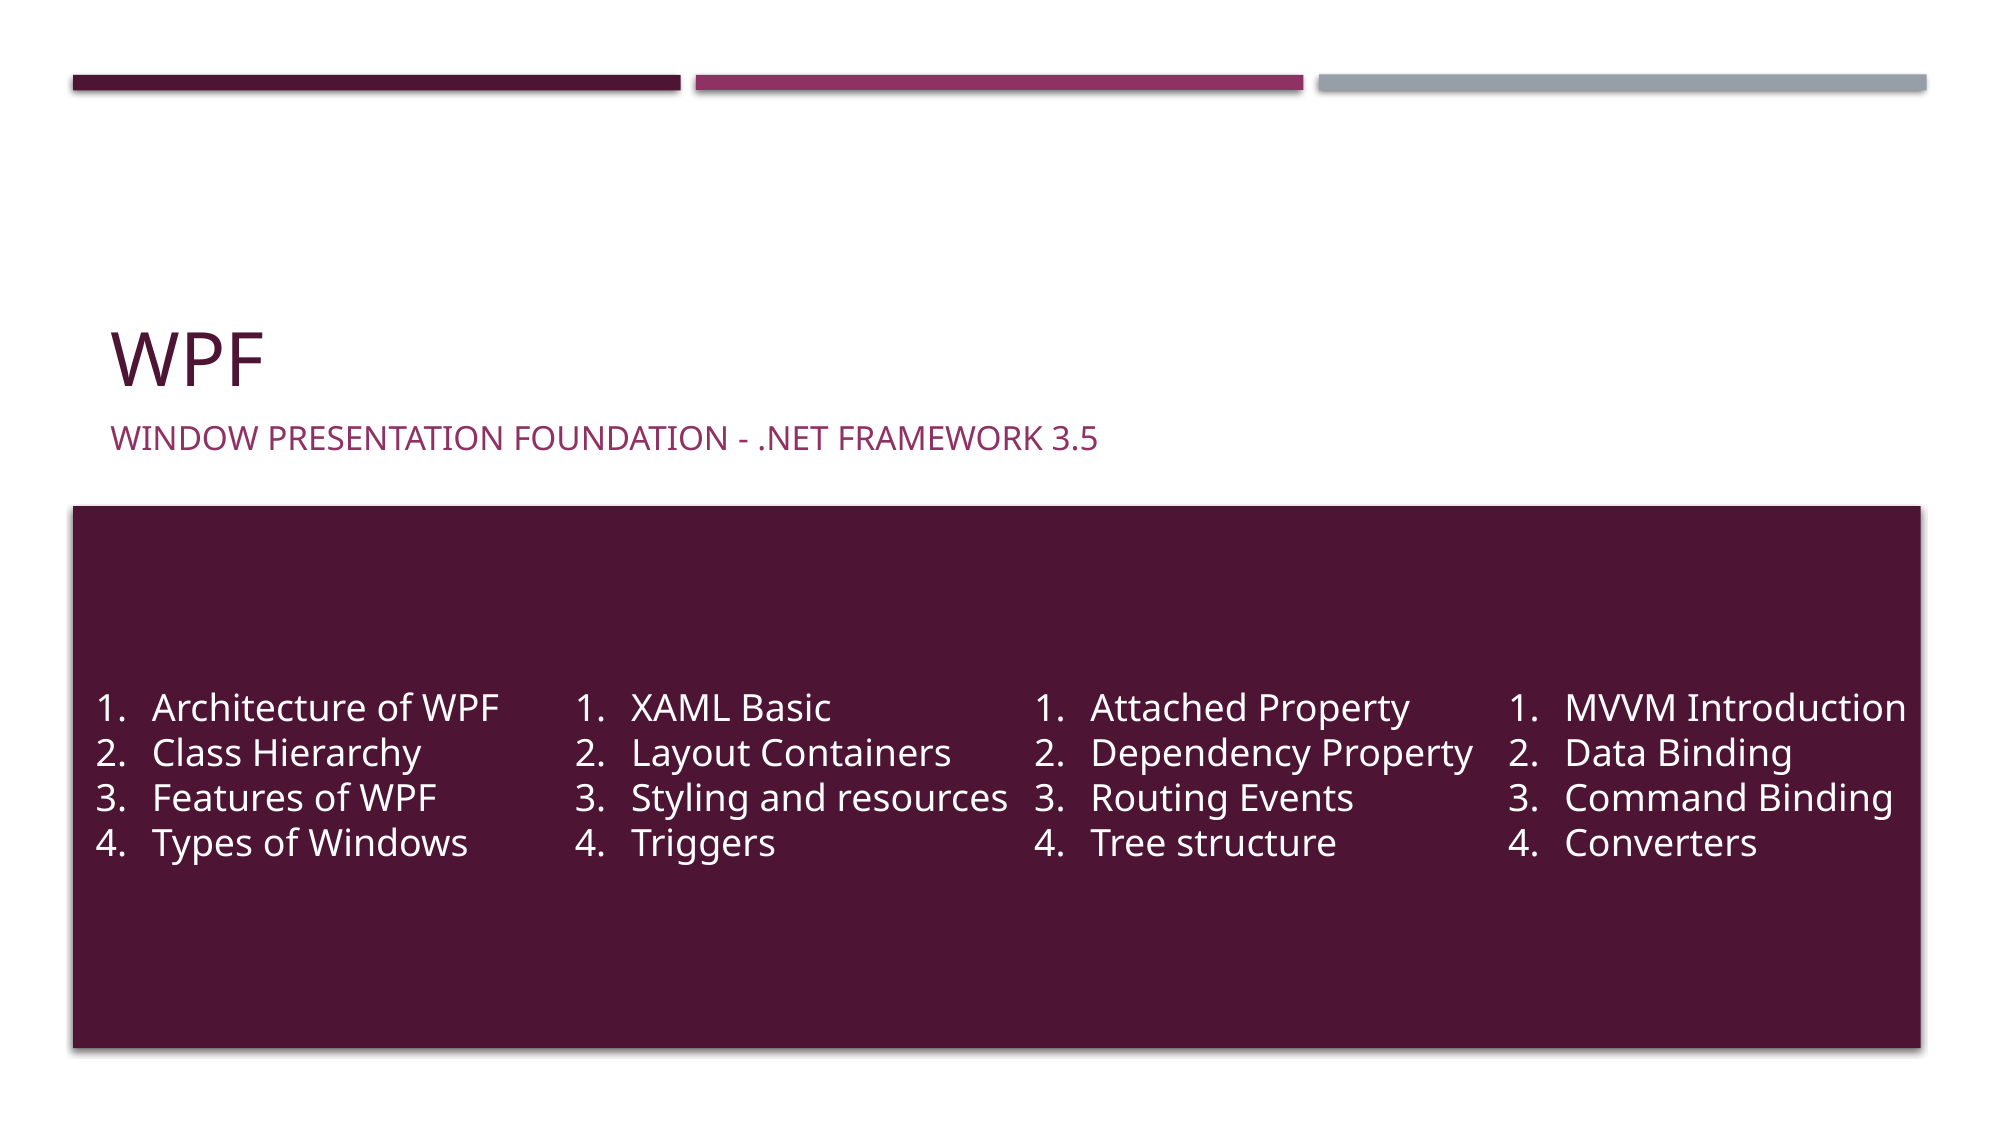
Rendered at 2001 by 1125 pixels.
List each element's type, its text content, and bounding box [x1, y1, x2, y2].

title WPF [95, 167, 1899, 409]
subtitle Window Presentation foundation - .Net framework 3.5 [95, 409, 1899, 507]
text_box Architecture of WPF Class Hierarchy Features of WPF Types of Windows [80, 676, 515, 916]
text_box XAML Basic Layout Containers Styling and resources Triggers [560, 676, 1019, 916]
text_box MVVM Introduction Data Binding Command Binding Converters [1493, 676, 1923, 916]
text_box Attached Property Dependency Property Routing Events Tree structure [1019, 676, 1489, 916]
